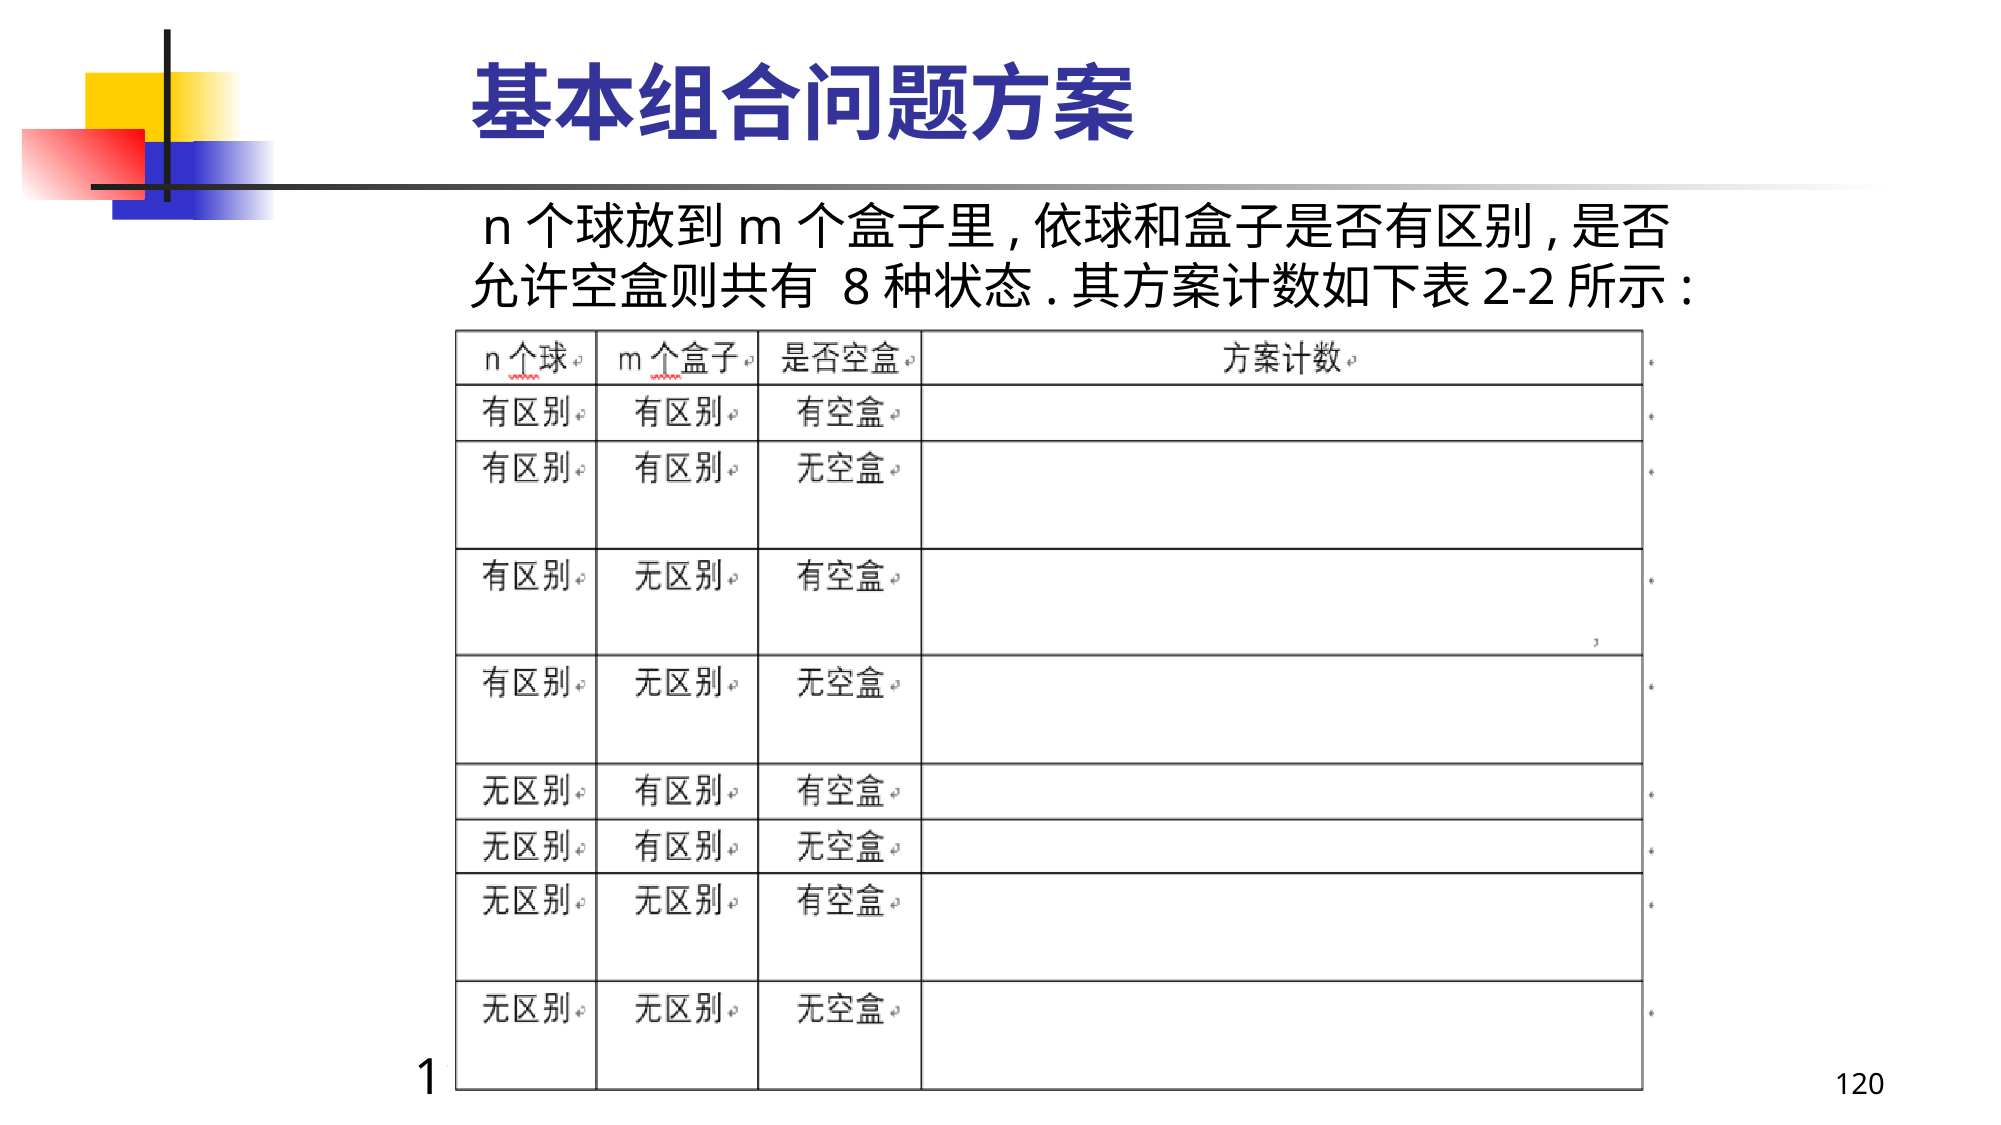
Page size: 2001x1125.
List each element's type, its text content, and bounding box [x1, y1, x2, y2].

title 基本组合问题方案 [455, 29, 1649, 158]
slide_number 120 [1483, 1037, 1900, 1113]
text_box n个球放到m个盒子里,依球和盒子是否有区别,是否 允许空盒则共有 8种状态.其方案计数如下表2-2所示: [455, 187, 1833, 323]
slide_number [399, 1037, 713, 1113]
picture [448, 317, 1656, 1099]
